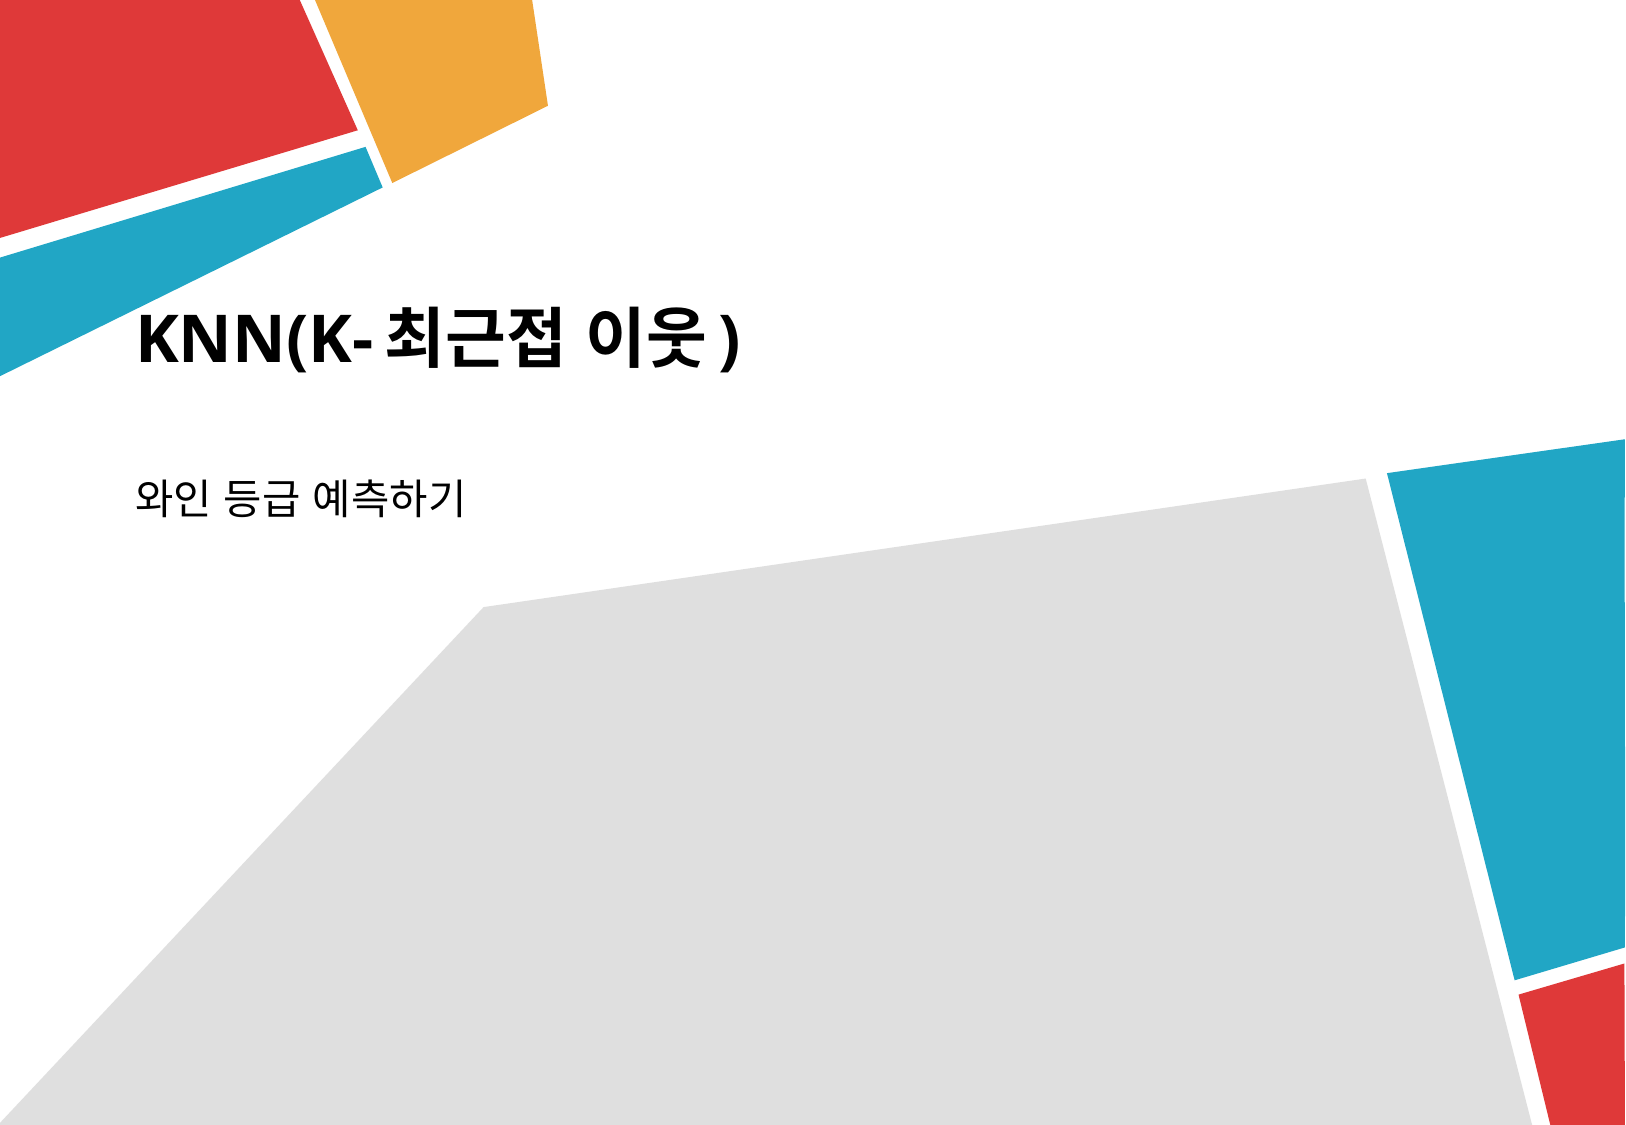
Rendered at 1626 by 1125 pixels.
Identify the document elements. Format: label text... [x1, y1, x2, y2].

title KNN(K-최근접 이웃) [120, 288, 1502, 464]
subtitle 와인 등급 예측하기 [120, 464, 1265, 563]
